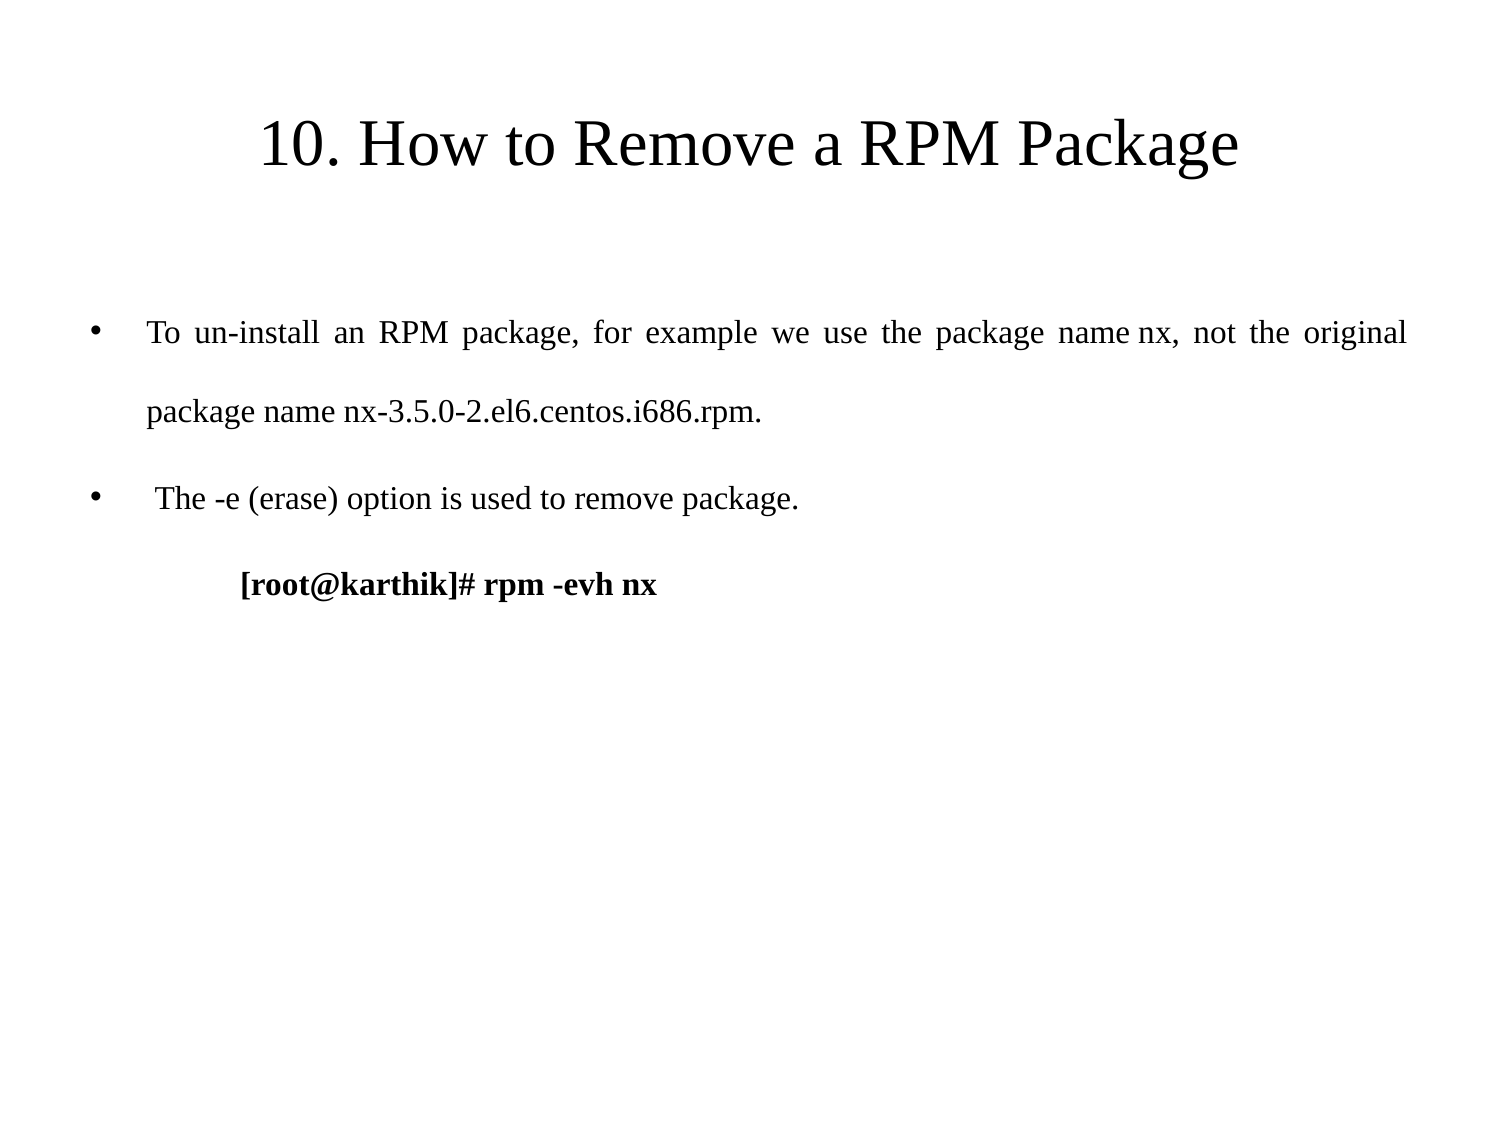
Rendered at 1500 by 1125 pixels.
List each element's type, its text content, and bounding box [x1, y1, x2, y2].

title 10. How to Remove a RPM Package [75, 45, 1425, 233]
list To un-install an RPM package, for example we use the package name nx, not the original package name nx-3.5.0-2.el6.centos.i686.rpm. The -e (erase) option is used to remove package. [root@karthik]# rpm -evh nx [75, 262, 1425, 1005]
